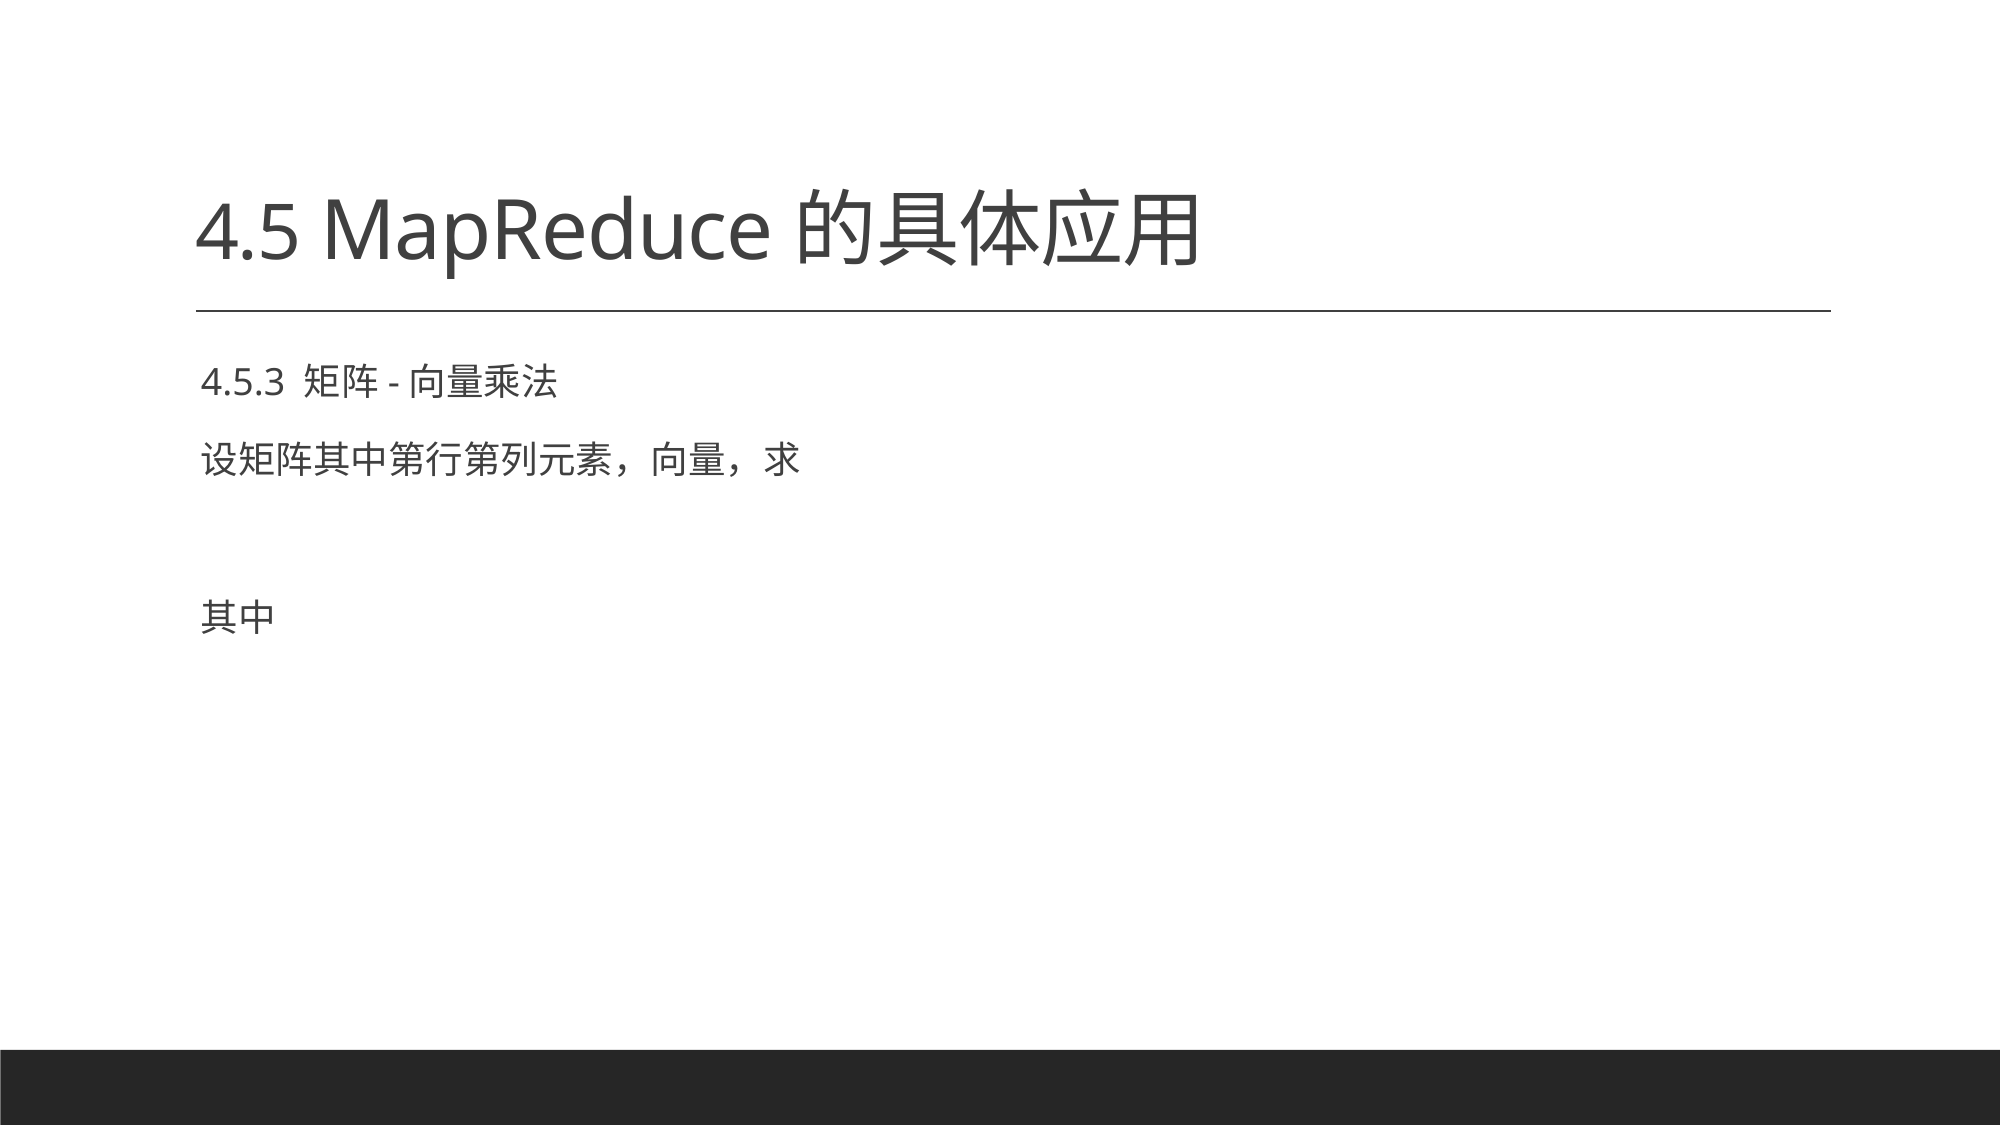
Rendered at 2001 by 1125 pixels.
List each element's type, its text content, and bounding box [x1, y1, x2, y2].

title 4.5 MapReduce的具体应用 [180, 47, 1830, 285]
